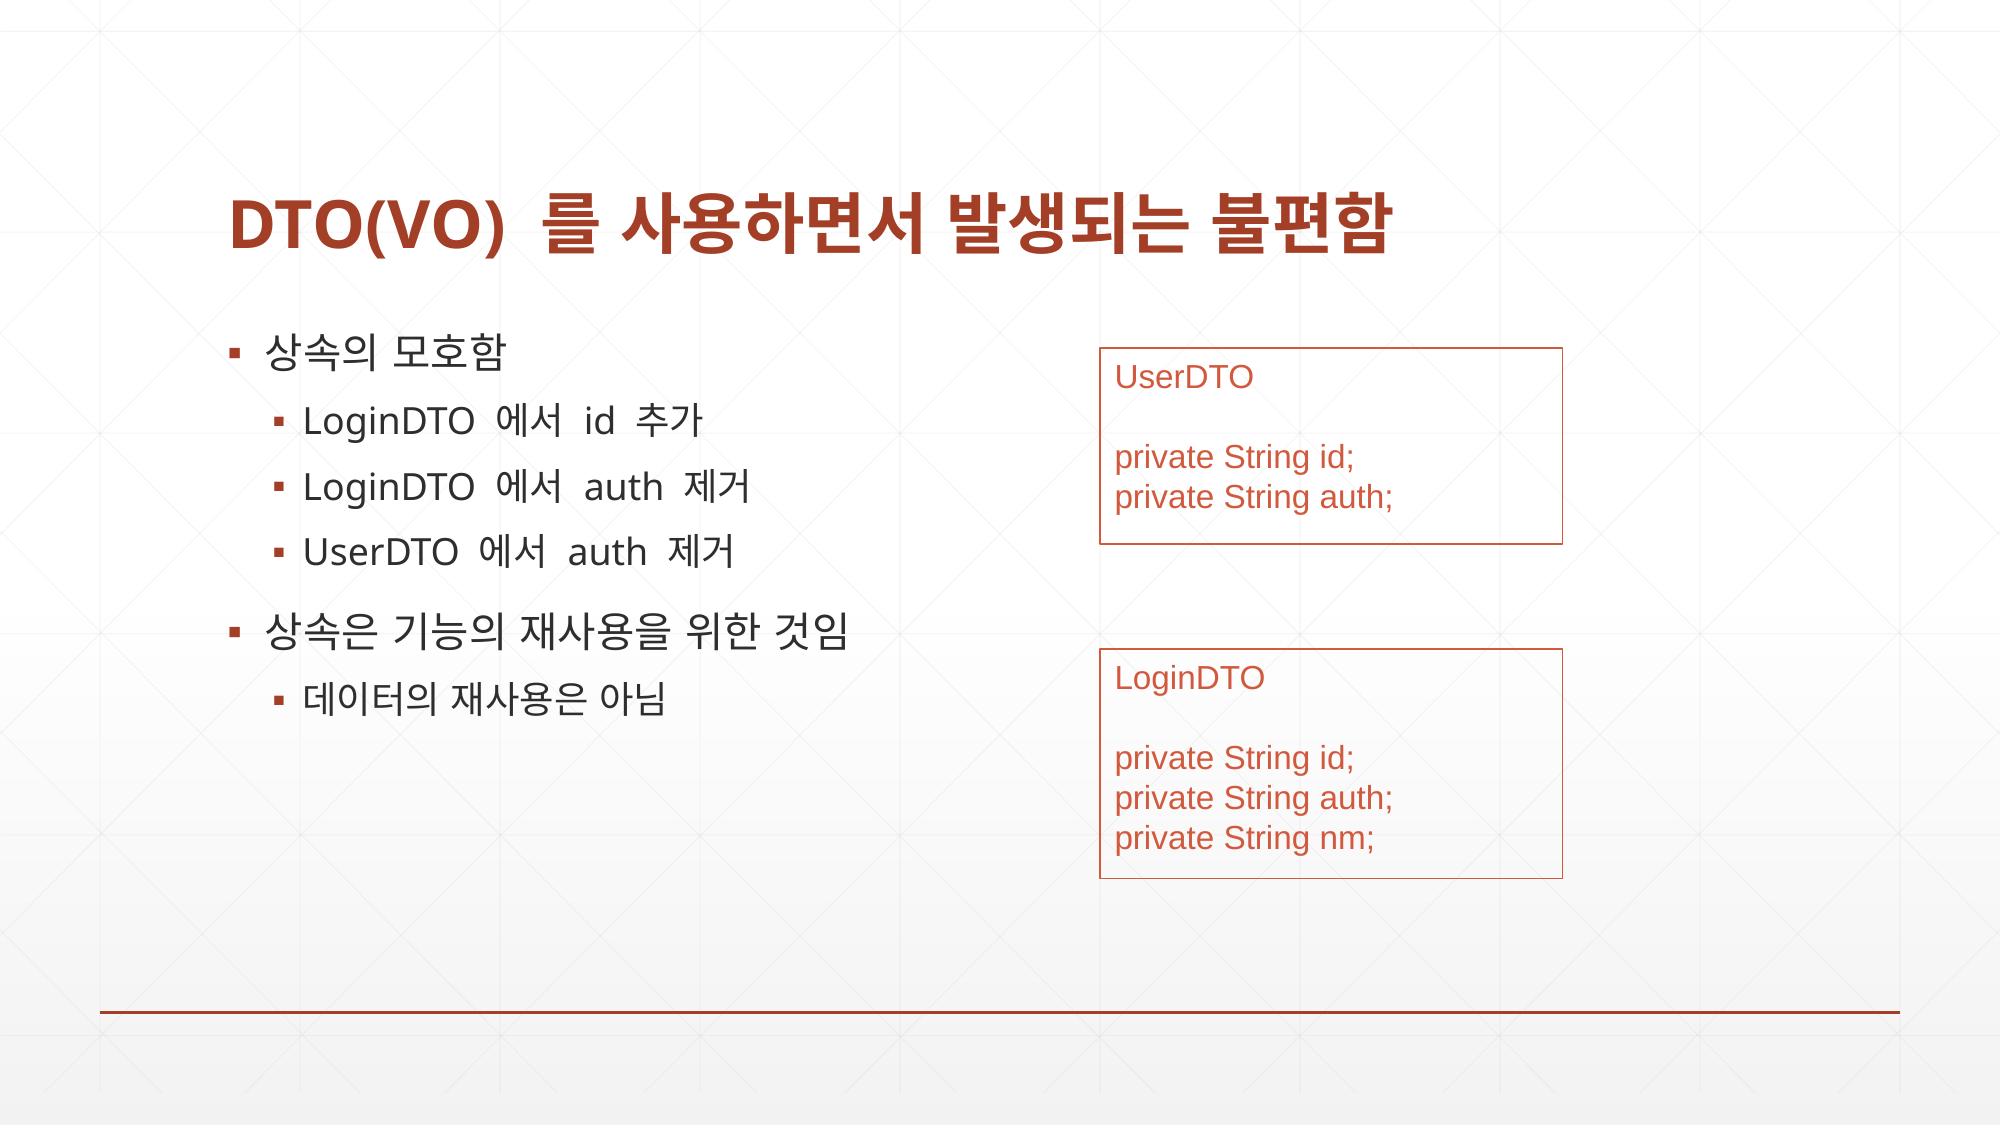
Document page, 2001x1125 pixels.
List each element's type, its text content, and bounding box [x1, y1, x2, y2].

title DTO(VO) 를 사용하면서 발생되는 불편함 [212, 82, 1788, 271]
list 상속의 모호함 LoginDTO 에서 id 추가 LoginDTO 에서 auth 제거 UserDTO 에서 auth 제거 상속은 기능의 재사용을 위한 것임 데이터의 재사용은 아님 [212, 324, 1788, 950]
text_box UserDTO private String id; private String auth; [1099, 348, 1563, 545]
text_box LoginDTO private String id; private String auth; private String nm; [1099, 649, 1563, 879]
